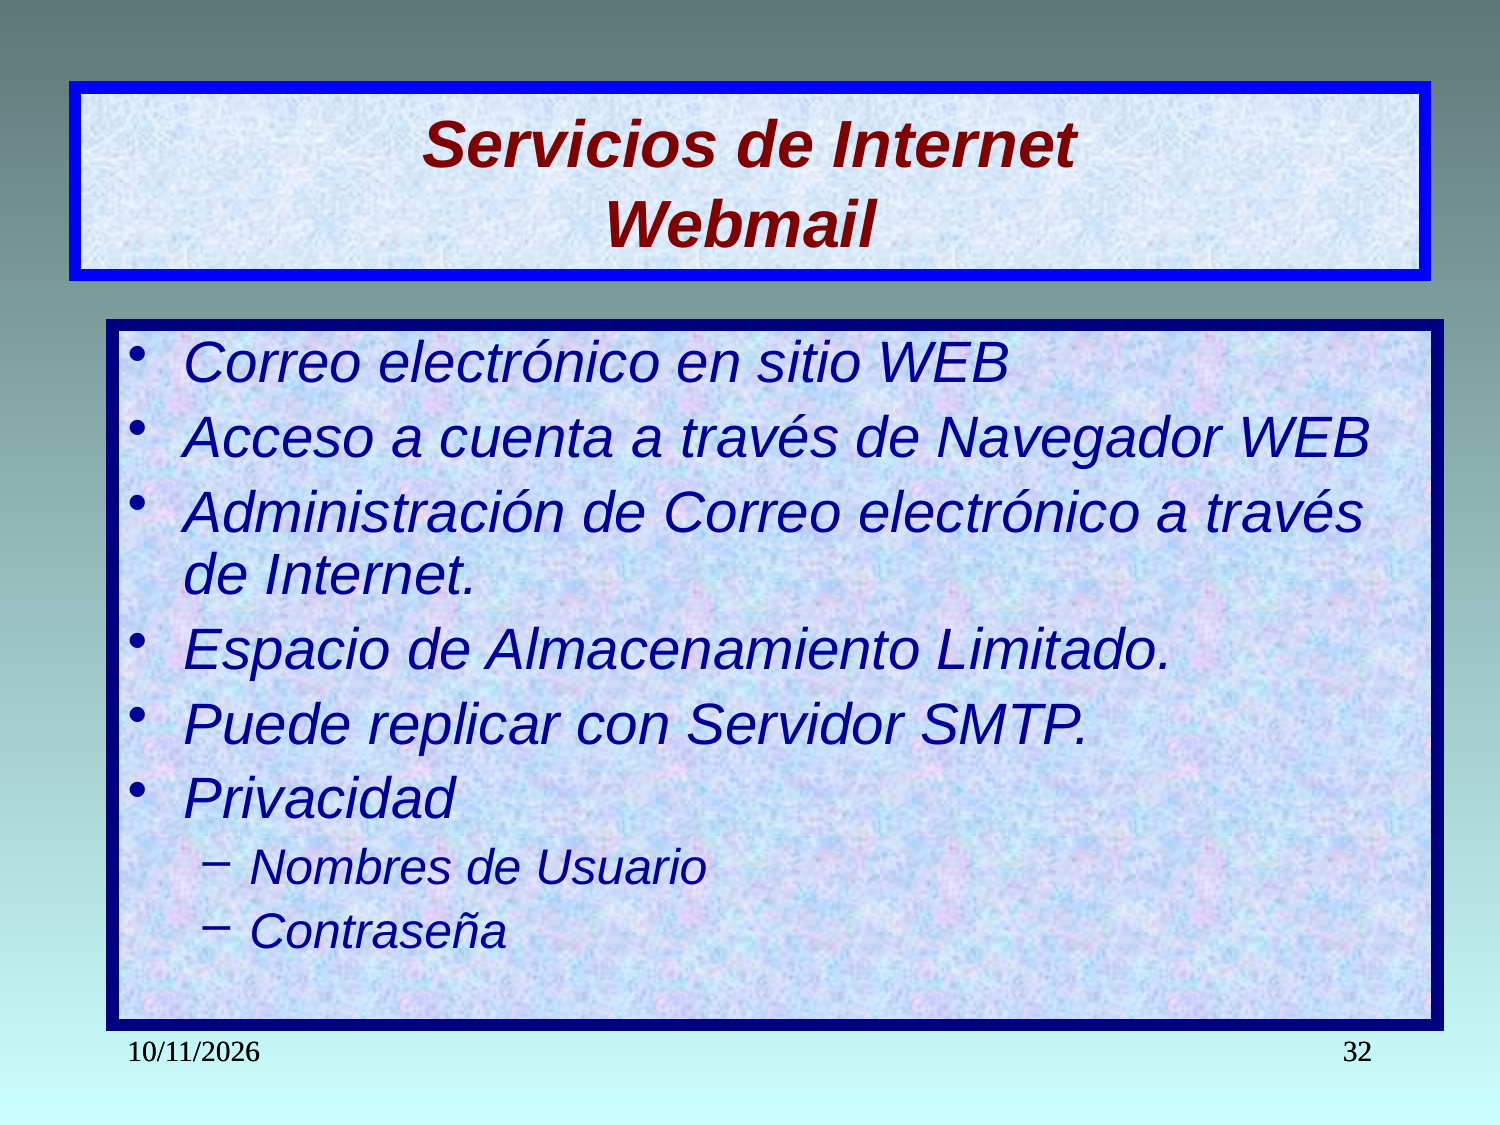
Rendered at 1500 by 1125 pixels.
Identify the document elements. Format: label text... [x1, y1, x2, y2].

title Servicios de Internet Webmail [74, 87, 1426, 276]
text_box 26/03/2023 [112, 1026, 425, 1100]
list Correo electrónico en sitio WEB Acceso a cuenta a través de Navegador WEB Administración de Correo electrónico a través de Internet. Espacio de Almacenamiento Limitado. Puede replicar con Servidor SMTP. Privacidad Nombres de Usuario Contraseña [112, 324, 1438, 1026]
text_box 32 [1074, 1026, 1388, 1100]
